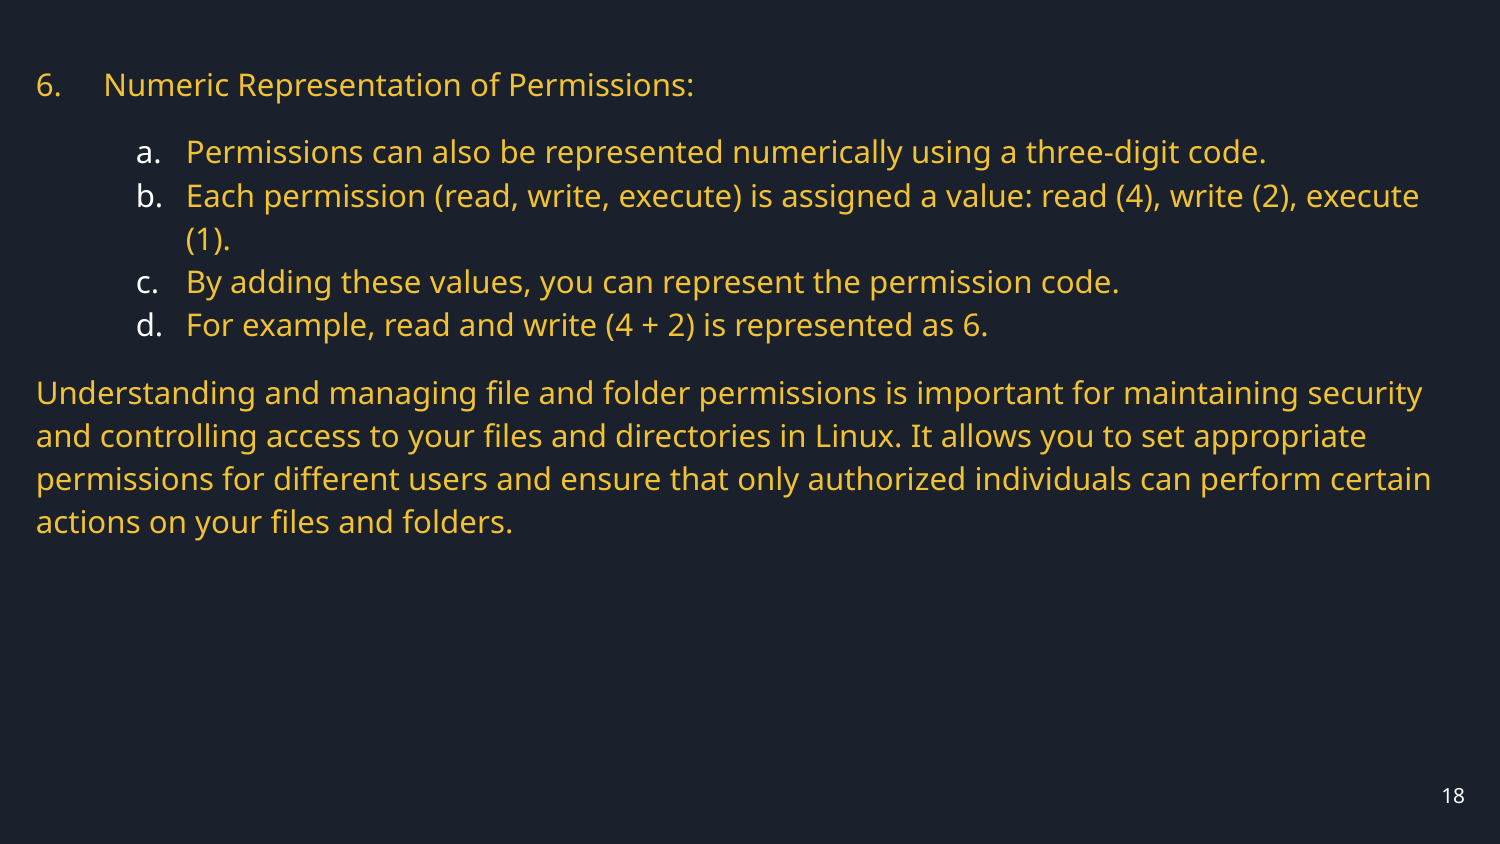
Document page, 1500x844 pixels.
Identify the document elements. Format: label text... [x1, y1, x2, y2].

text_box 6. Numeric Representation of Permissions: Permissions can also be represented numerically using a three-digit code. Each permission (read, write, execute) is assigned a value: read (4), write (2), execute (1). By adding these values, you can represent the permission code. For example, read and write (4 + 2) is represented as 6. Understanding and managing file and folder permissions is important for maintaining security and controlling access to your files and directories in Linux. It allows you to set appropriate permissions for different users and ensure that only authorized individuals can perform certain actions on your files and folders. [20, 44, 1480, 555]
slide_number ‹#› [1389, 764, 1480, 830]
